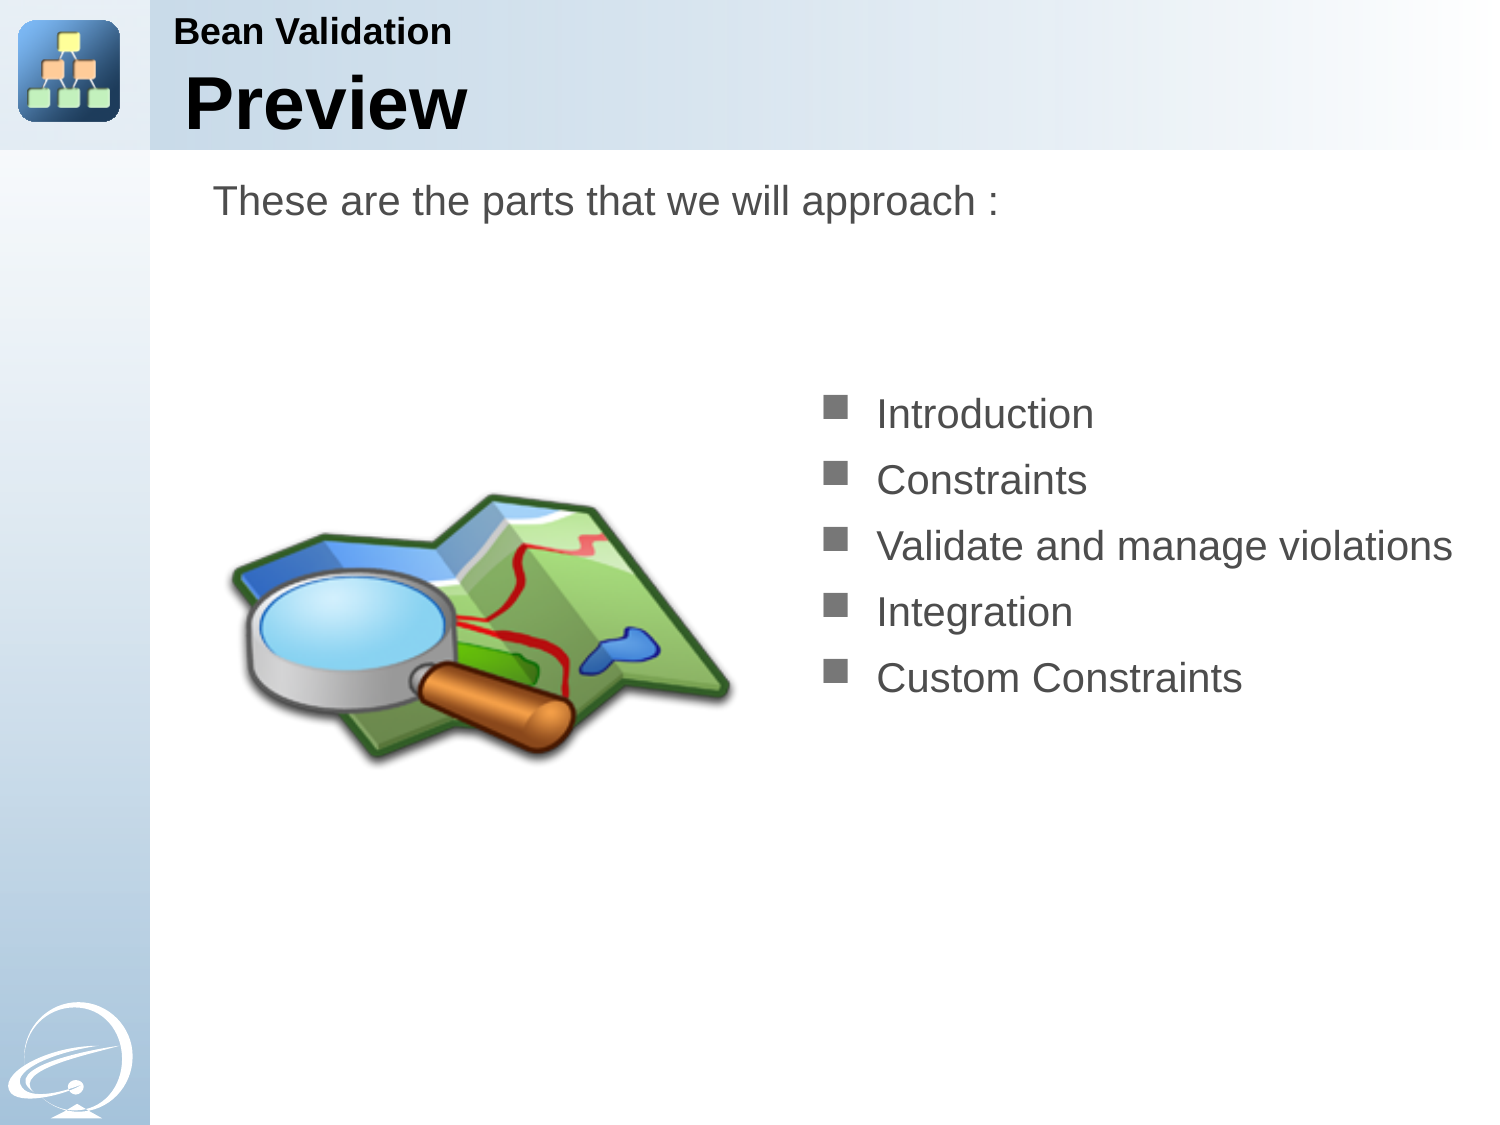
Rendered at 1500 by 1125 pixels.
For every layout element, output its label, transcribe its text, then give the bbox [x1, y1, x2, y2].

picture [17, 18, 125, 127]
text_box Bean Validation [158, 0, 1500, 60]
list Introduction Constraints Validate and manage violations Integration Custom Constraints [804, 248, 1500, 1012]
title Preview [169, 60, 1438, 169]
text_box These are the parts that we will approach : [198, 166, 1015, 232]
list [214, 364, 749, 899]
